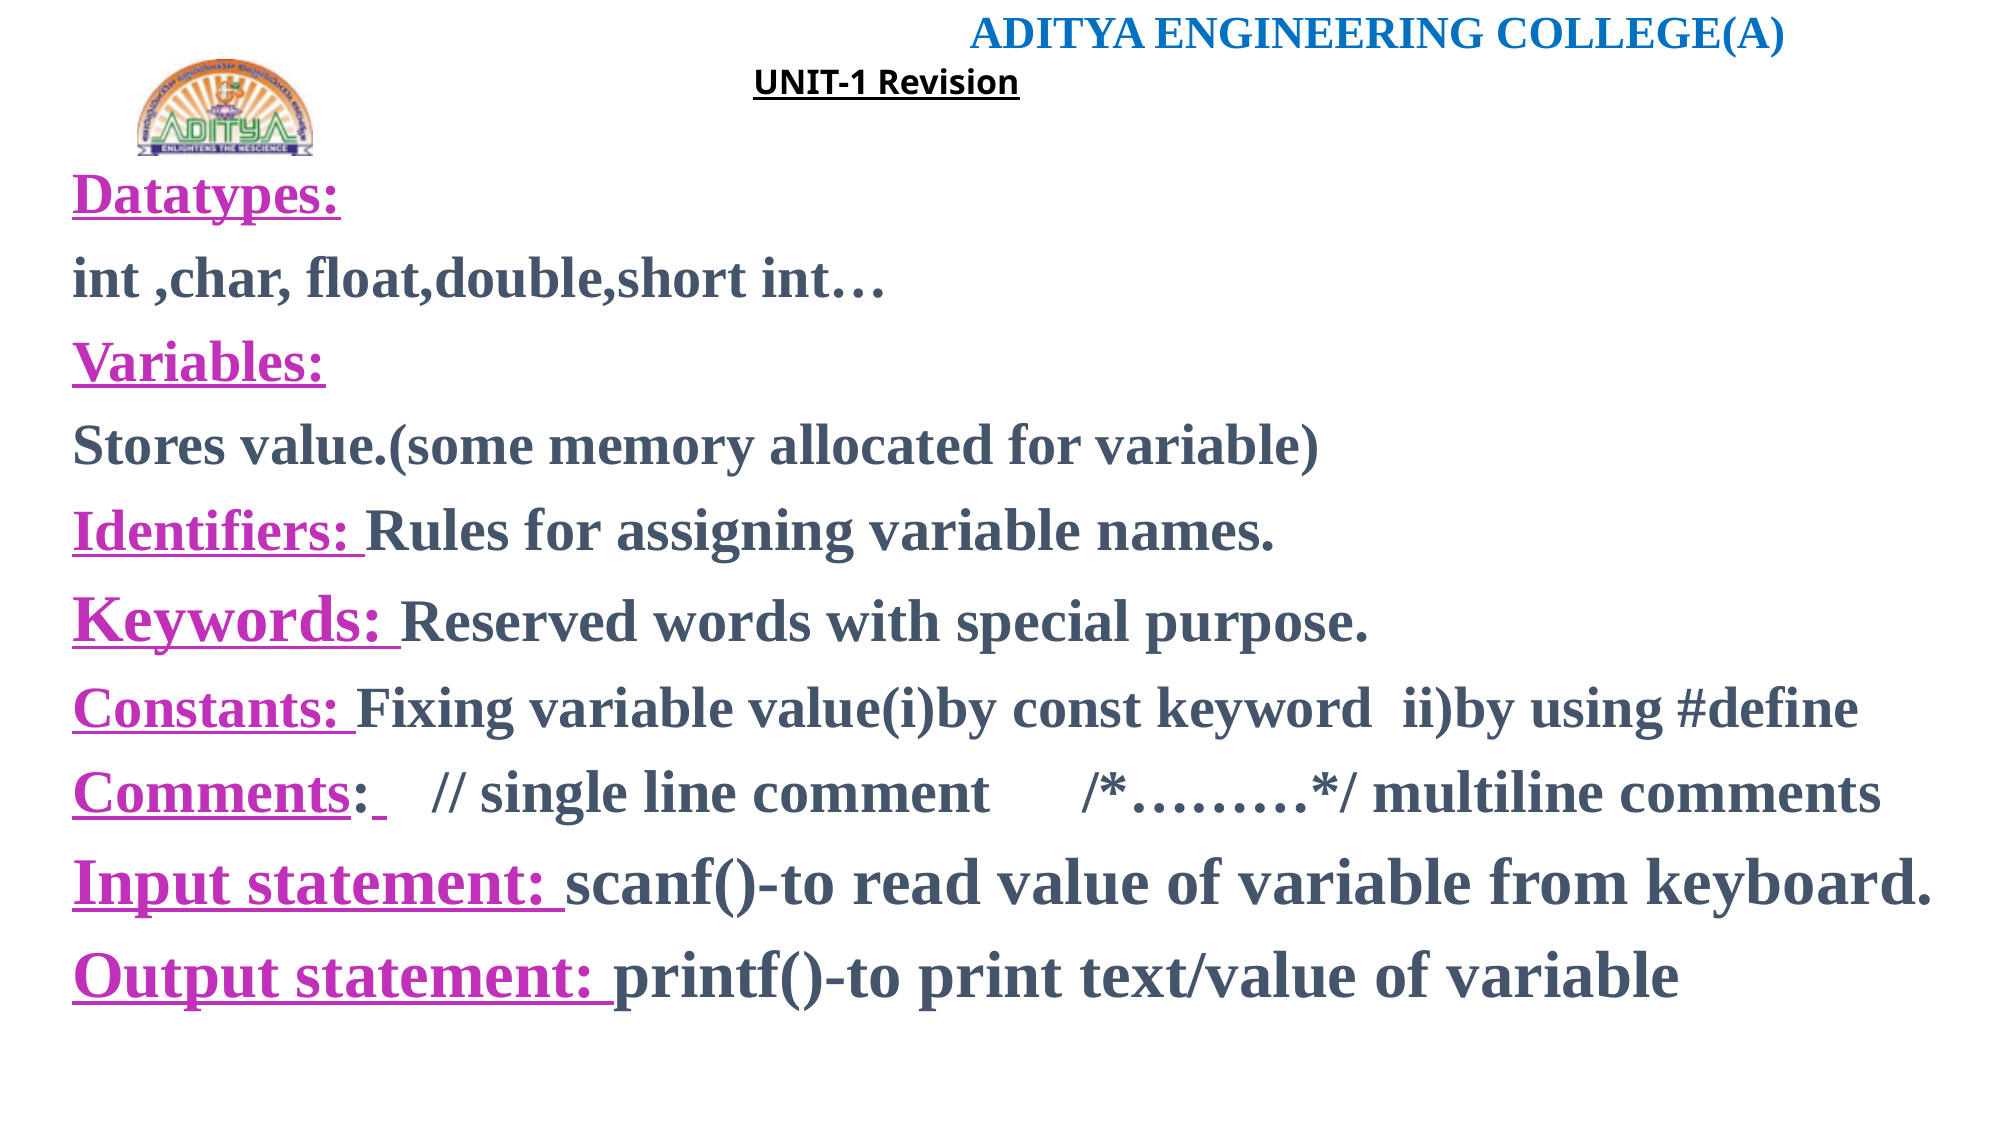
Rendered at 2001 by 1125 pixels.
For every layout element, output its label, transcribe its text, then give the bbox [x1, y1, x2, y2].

list Datatypes: int ,char, float,double,short int… Variables: Stores value.(some memory allocated for variable) Identifiers: Rules for assigning variable names. Keywords: Reserved words with special purpose. Constants: Fixing variable value(i)by const keyword ii)by using #define Comments: // single line comment /*………*/ multiline comments Input statement: scanf()-to read value of variable from keyboard. Output statement: printf()-to print text/value of variable [57, 155, 1988, 1042]
title UNIT-1 Revision [23, 57, 1749, 110]
picture [137, 110, 313, 155]
